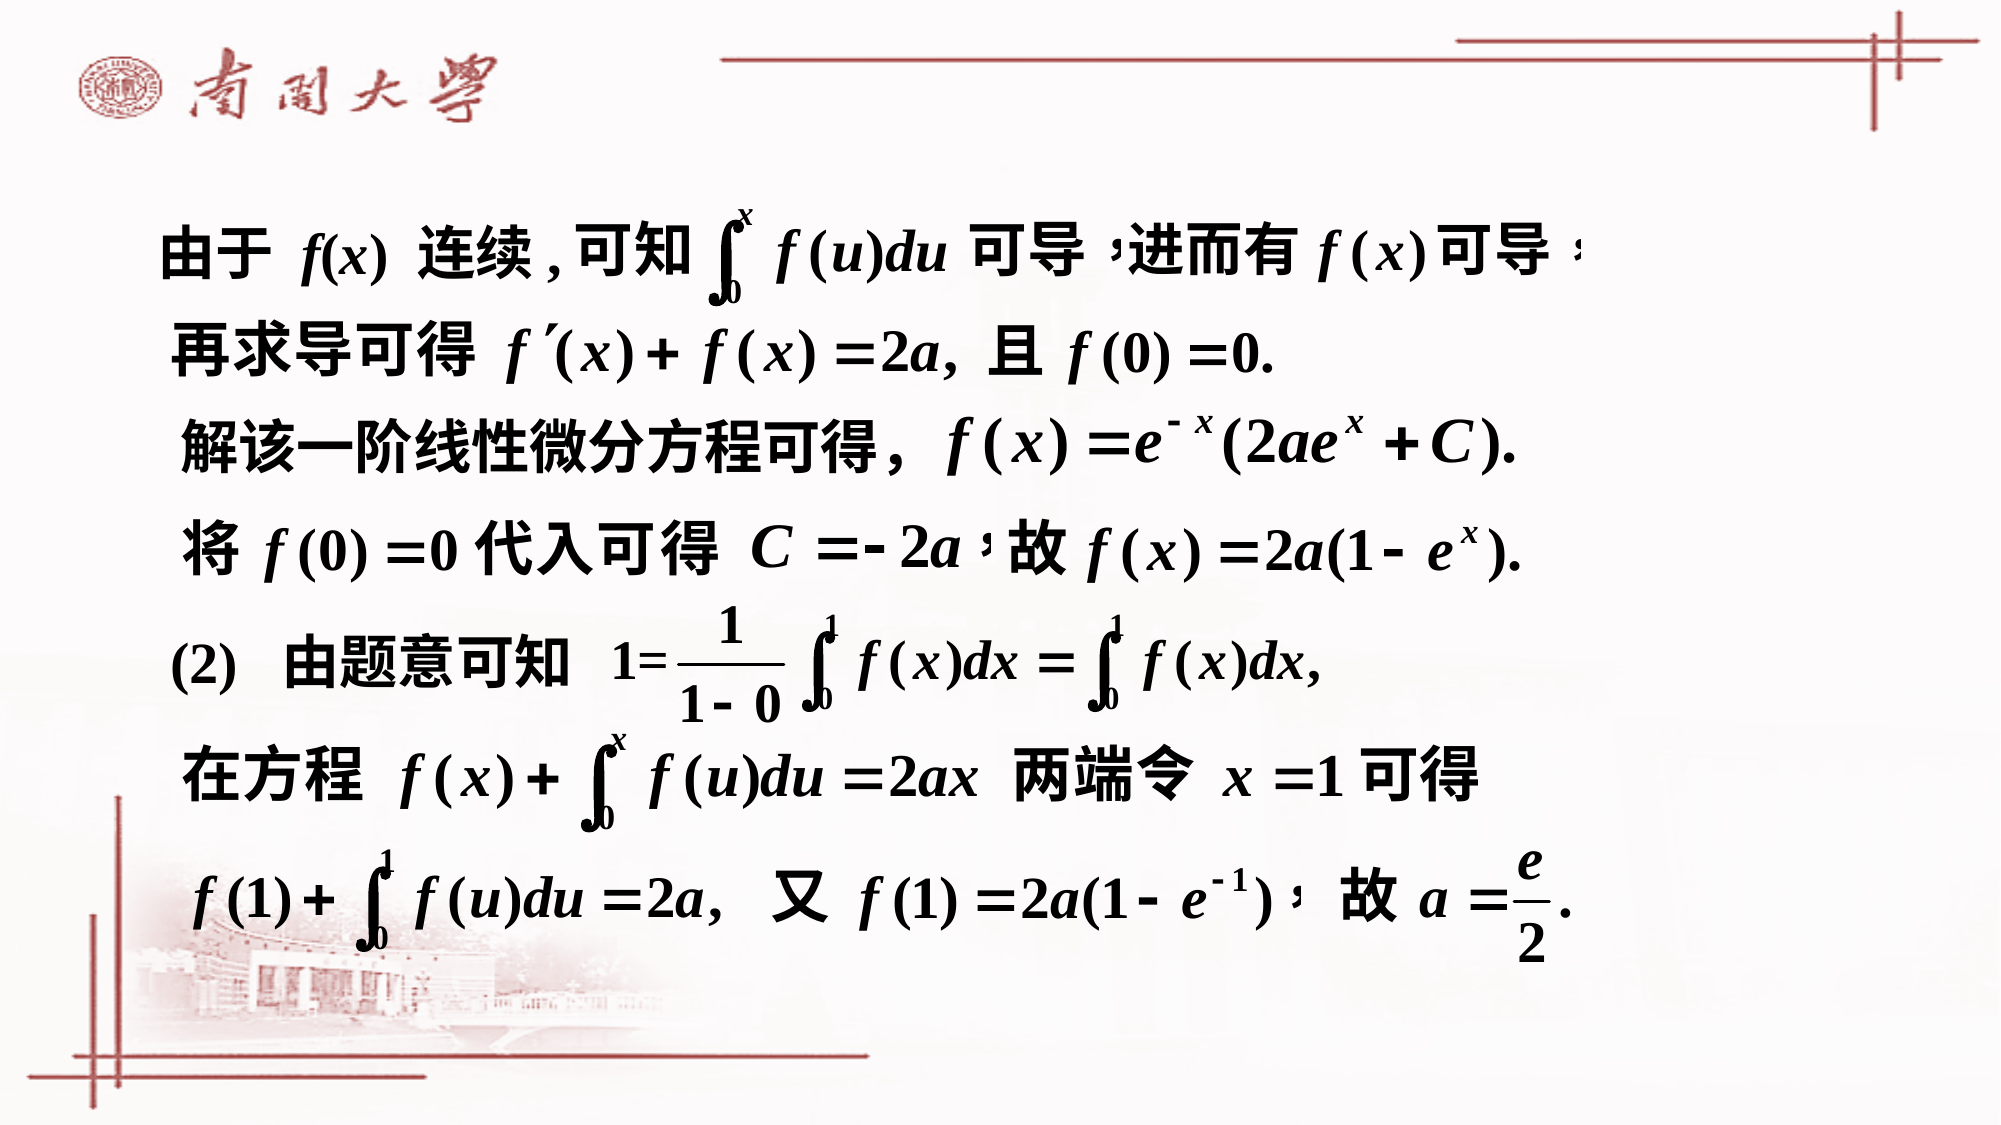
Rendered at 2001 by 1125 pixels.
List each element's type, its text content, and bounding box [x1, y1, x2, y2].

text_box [978, 313, 1284, 391]
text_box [1119, 212, 1581, 295]
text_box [742, 508, 991, 584]
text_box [605, 586, 1332, 708]
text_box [172, 710, 1493, 843]
text_box (2) 由题意可知 [155, 617, 588, 703]
text_box 由于 f(x) 连续, [142, 208, 562, 294]
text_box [924, 392, 1527, 490]
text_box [763, 853, 1301, 944]
text_box 解该一阶线性微分方程可得， [165, 405, 919, 488]
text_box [172, 510, 730, 596]
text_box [164, 311, 971, 398]
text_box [172, 833, 735, 962]
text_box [1333, 818, 1581, 977]
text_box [567, 186, 1121, 314]
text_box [1000, 504, 1531, 596]
